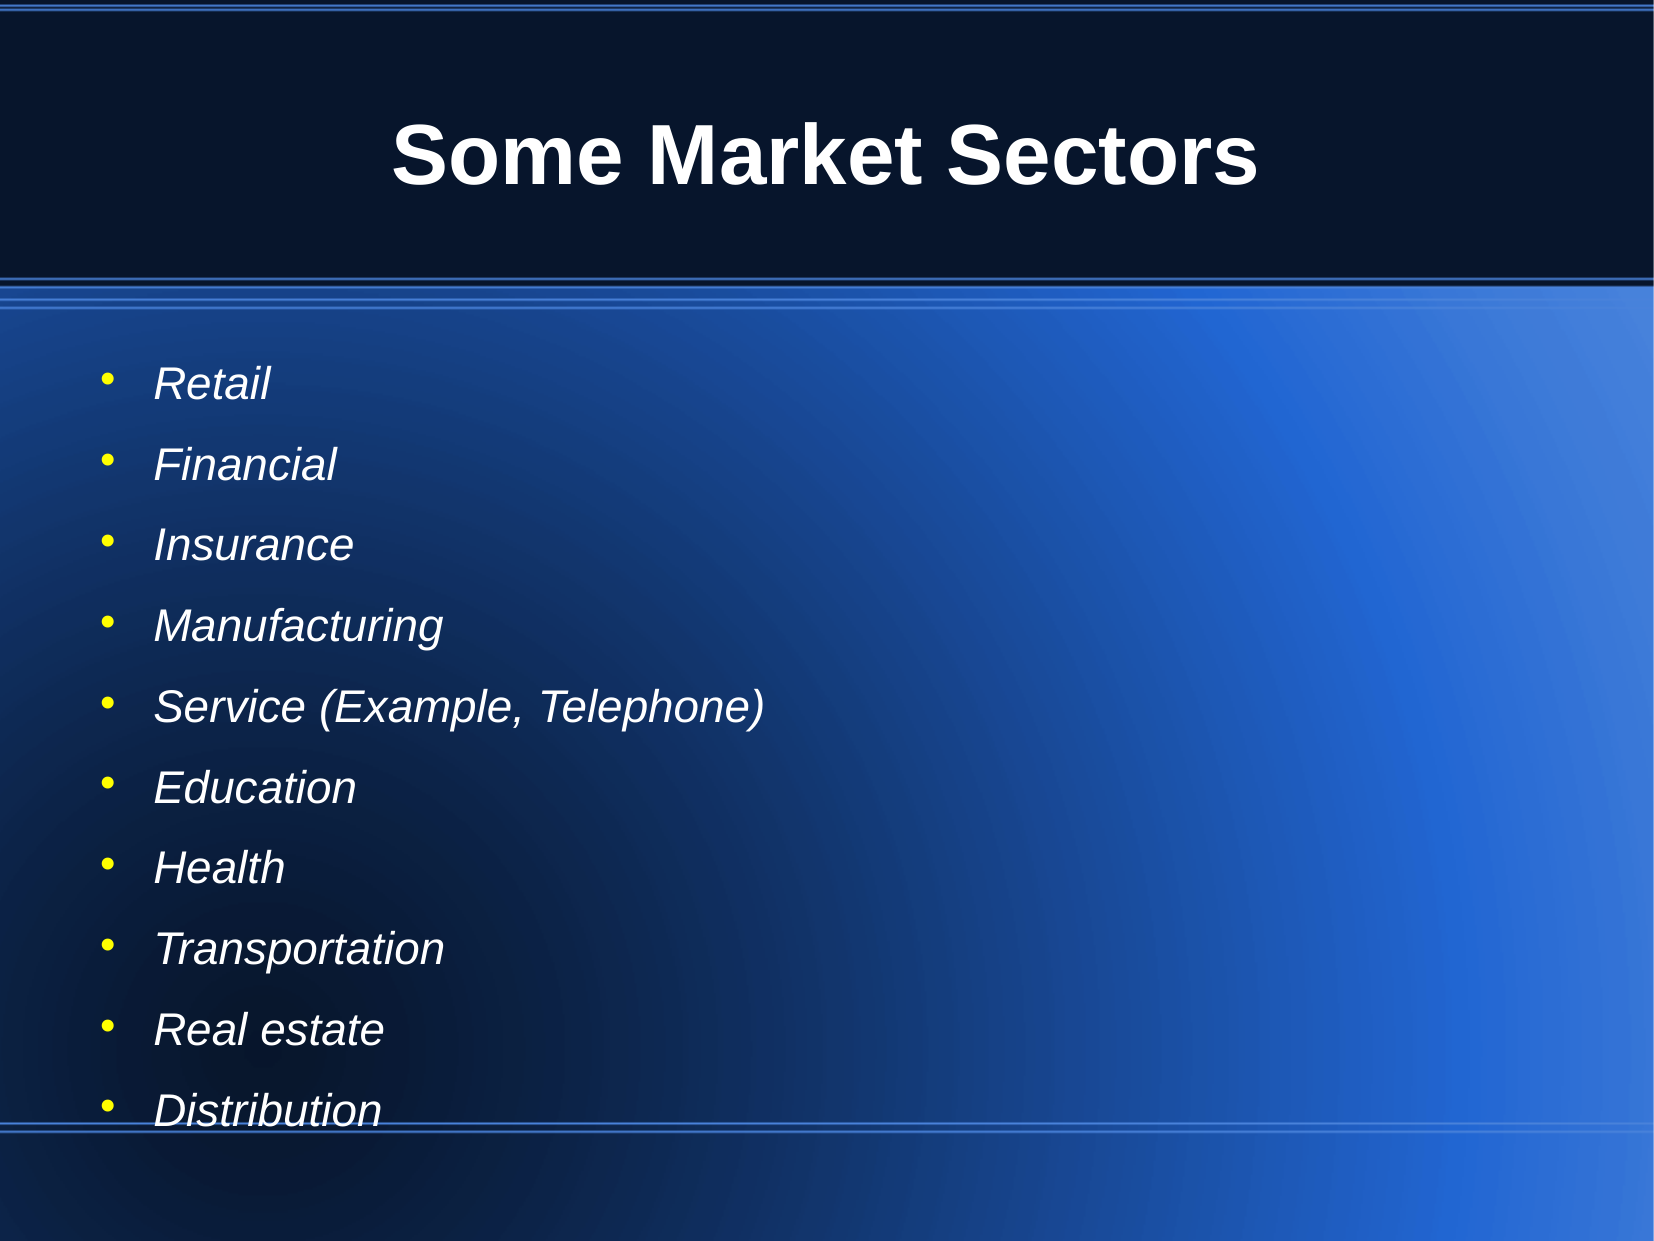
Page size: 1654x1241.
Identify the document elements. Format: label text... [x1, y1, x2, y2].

title Some Market Sectors [82, 49, 1571, 257]
list Retail Financial Insurance Manufacturing Service (Example, Telephone) Education Health Transportation Real estate Distribution [82, 355, 1571, 1075]
picture [0, 0, 1654, 1241]
